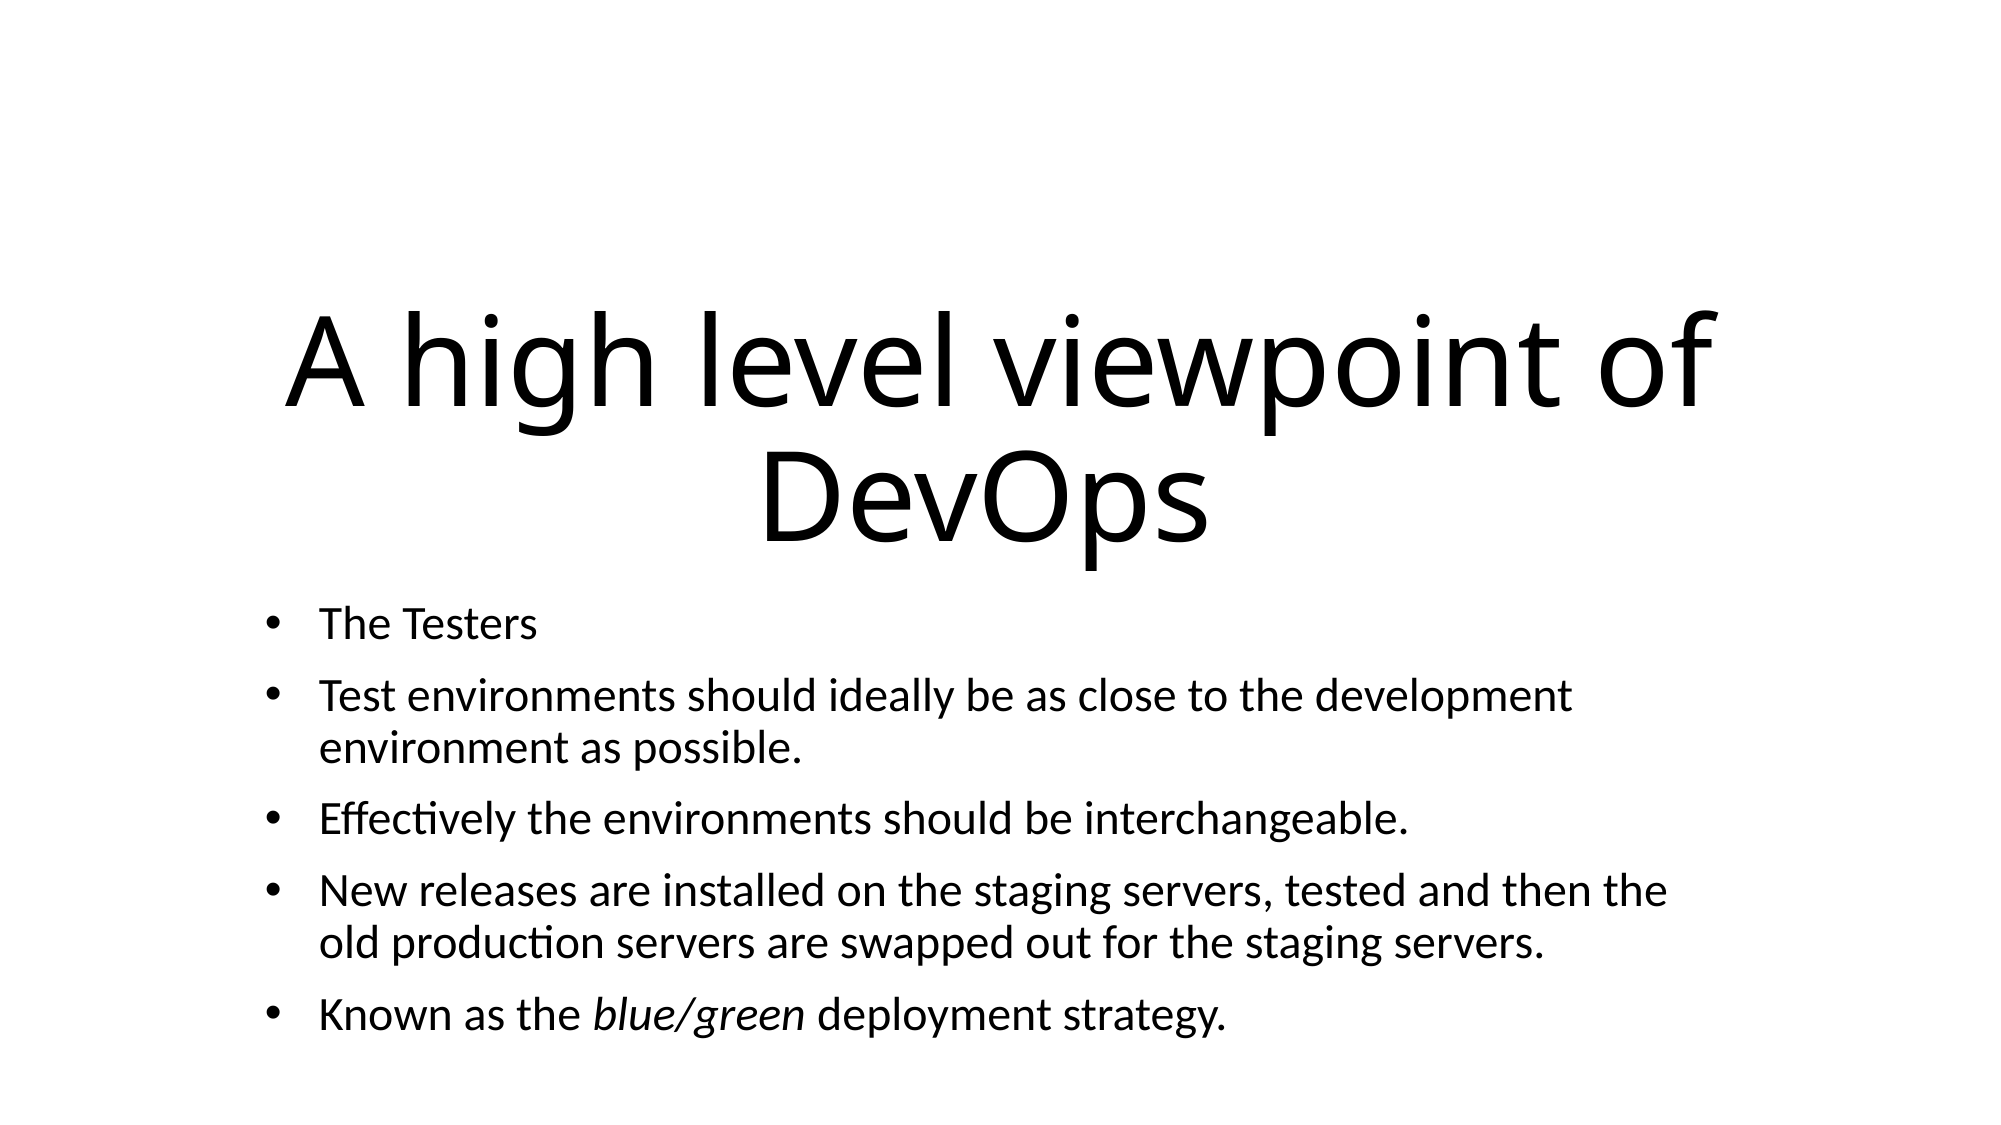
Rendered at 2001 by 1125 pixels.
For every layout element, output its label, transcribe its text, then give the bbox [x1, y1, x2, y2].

title A high level viewpoint of DevOps [249, 184, 1750, 576]
subtitle The Testers Test environments should ideally be as close to the development environment as possible. Effectively the environments should be interchangeable. New releases are installed on the staging servers, tested and then the old production servers are swapped out for the staging servers. Known as the blue/green deployment strategy. [249, 590, 1750, 1052]
